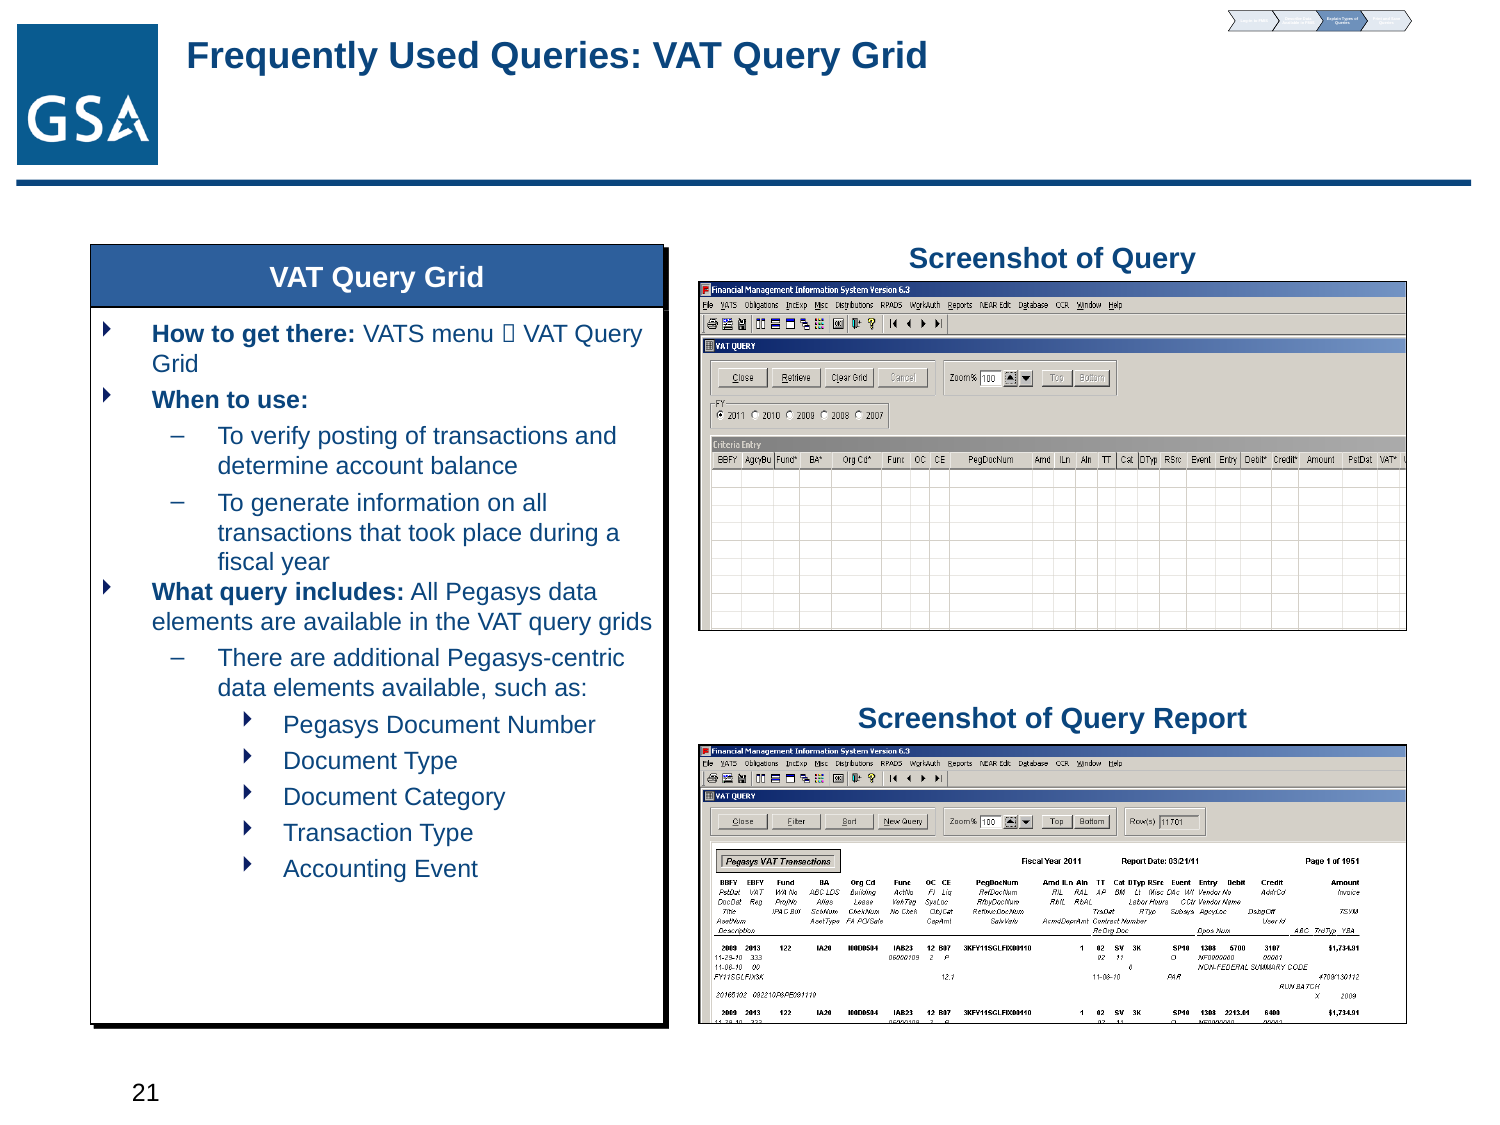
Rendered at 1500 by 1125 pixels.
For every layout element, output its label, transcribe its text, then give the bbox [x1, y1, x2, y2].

text_box How to get there: VATS menu  VAT Query Grid When to use: To verify posting of transactions and determine account balance To generate information on all transactions that took place during a fiscal year What query includes: All Pegasys data elements are available in the VAT query grids There are additional Pegasys-centric data elements available, such as: Pegasys Document Number Document Type Document Category Transaction Type Accounting Event [90, 440, 664, 1024]
text_box 21 [0, 1069, 292, 1125]
text_box VAT Query Grid [90, 244, 664, 307]
text_box How to get there: VATS menu  VAT Query Grid When to use: To verify posting of transactions and determine account balance To generate information on all transactions that took place during a fiscal year What query includes: All Pegasys data elements are available in the VAT query grids There are additional Pegasys-centric data elements available, such as: Pegasys Document Number Document Type Document Category Transaction Type Accounting Event [90, 307, 664, 439]
picture [17, 24, 158, 165]
text_box Frequently Used Queries: VAT Query Grid [171, 23, 1480, 161]
text_box Screenshot of Query Report [857, 699, 1248, 735]
picture [1227, 10, 1413, 32]
picture [699, 282, 1407, 630]
text_box Screenshot of Query [908, 238, 1197, 274]
picture [699, 745, 1407, 1024]
